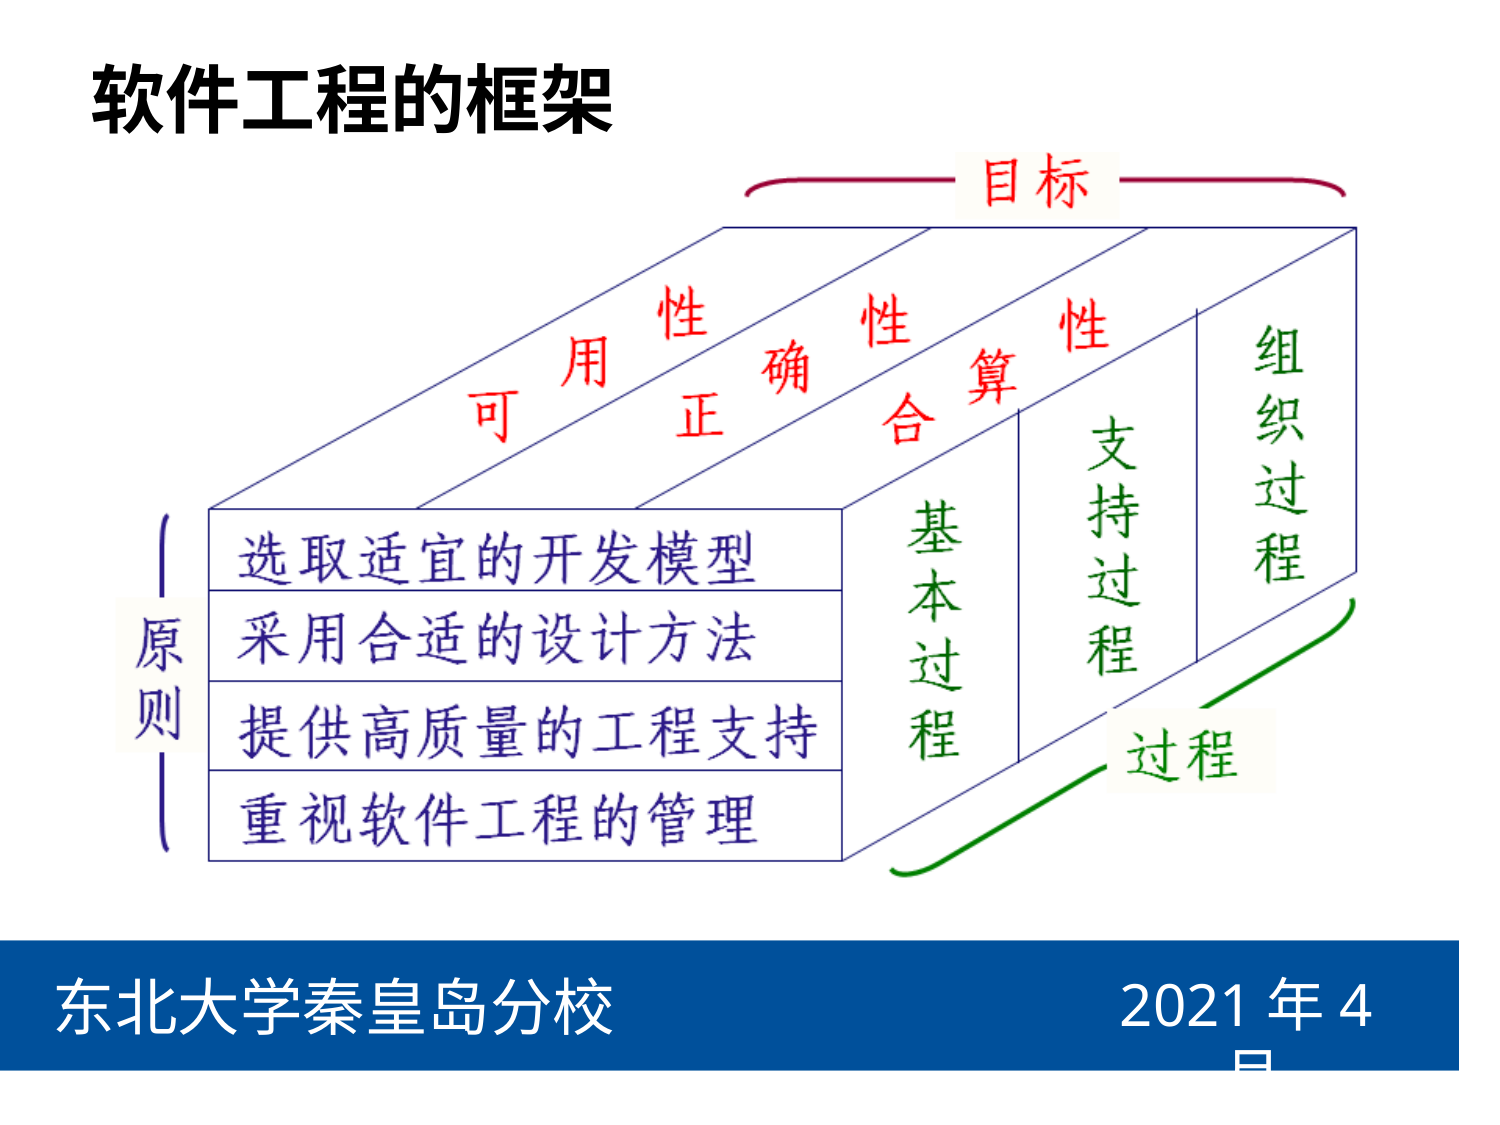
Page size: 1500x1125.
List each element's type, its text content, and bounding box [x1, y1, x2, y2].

title 软件工程的框架 [74, 44, 1477, 153]
picture [102, 152, 1398, 898]
